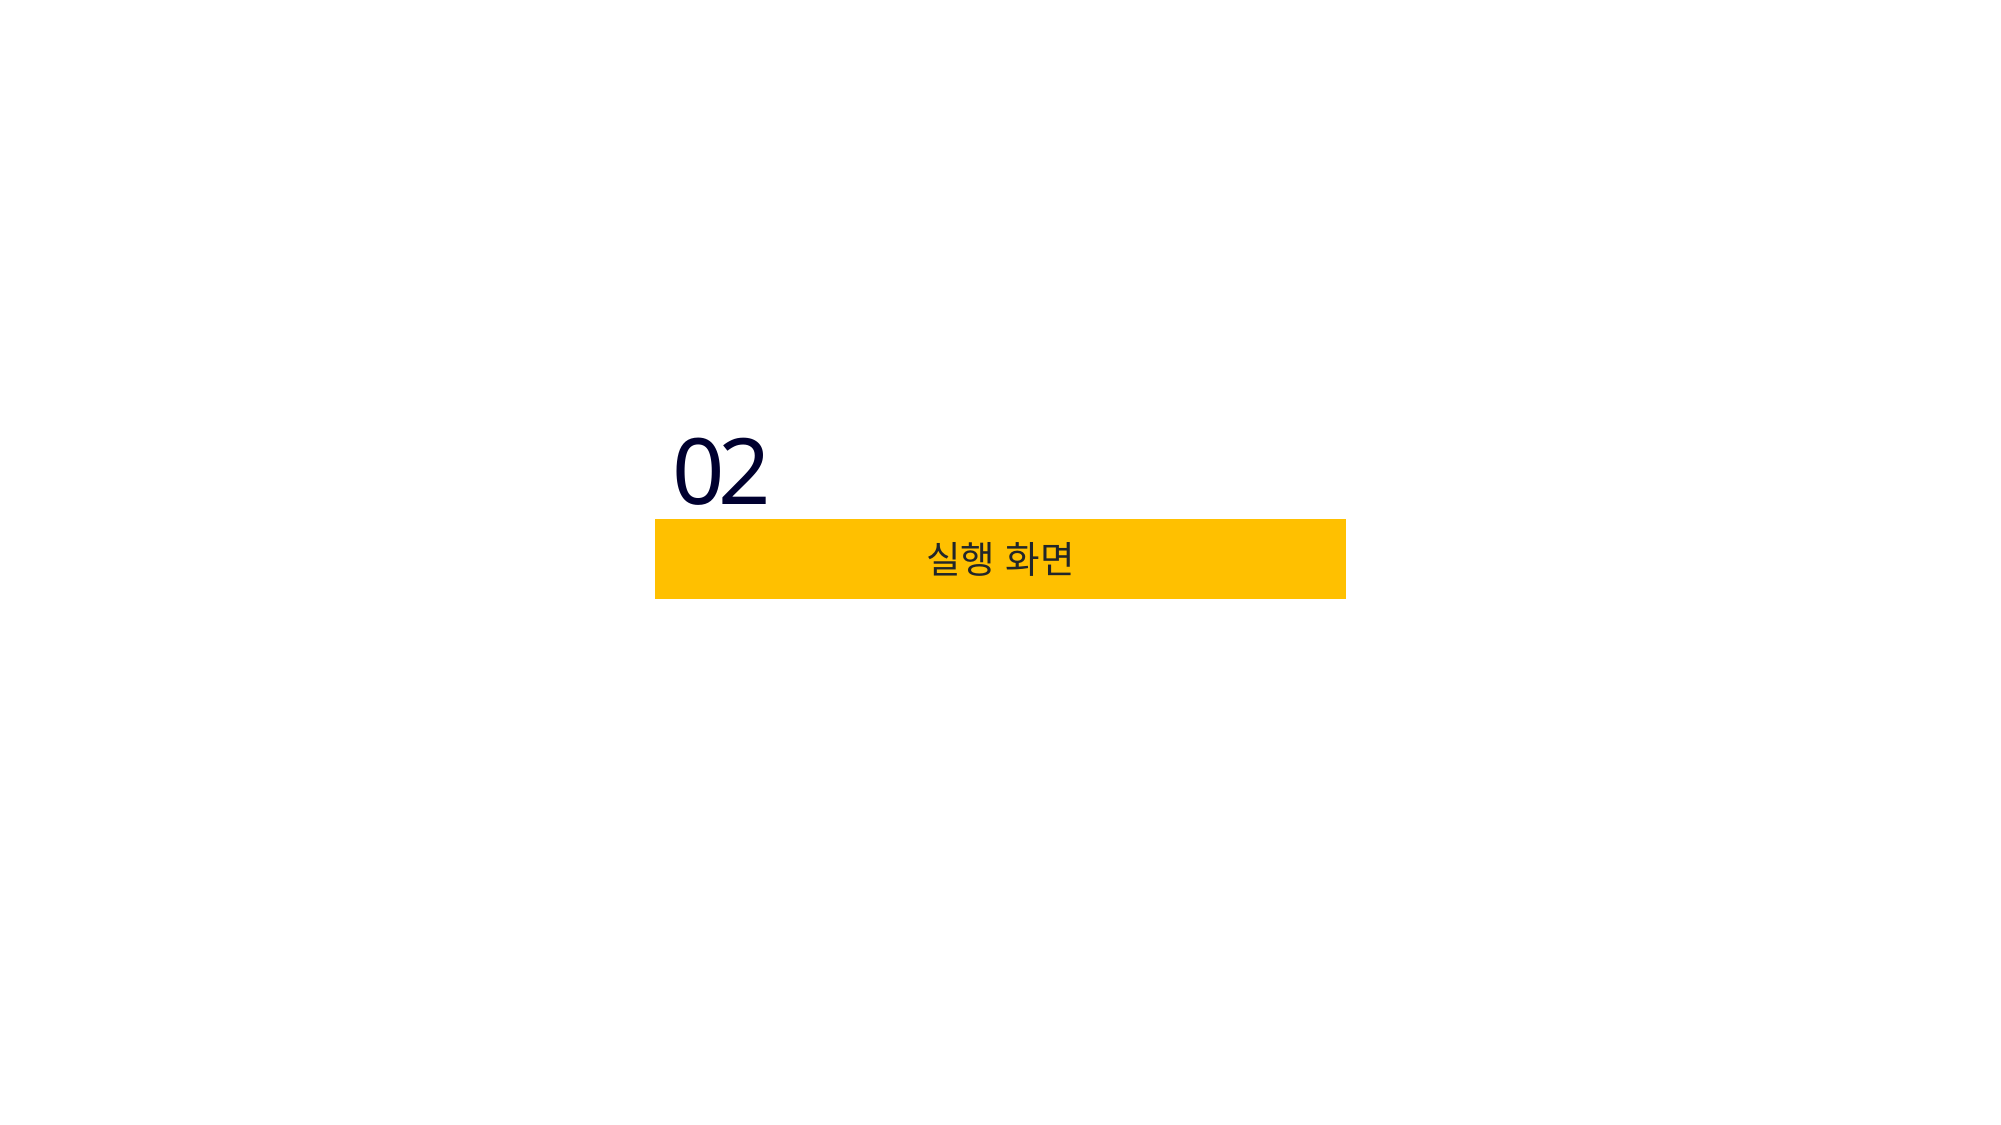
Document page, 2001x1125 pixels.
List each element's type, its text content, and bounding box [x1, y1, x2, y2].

text_box 02 [657, 405, 786, 519]
text_box 실행 화면 [655, 519, 1346, 599]
